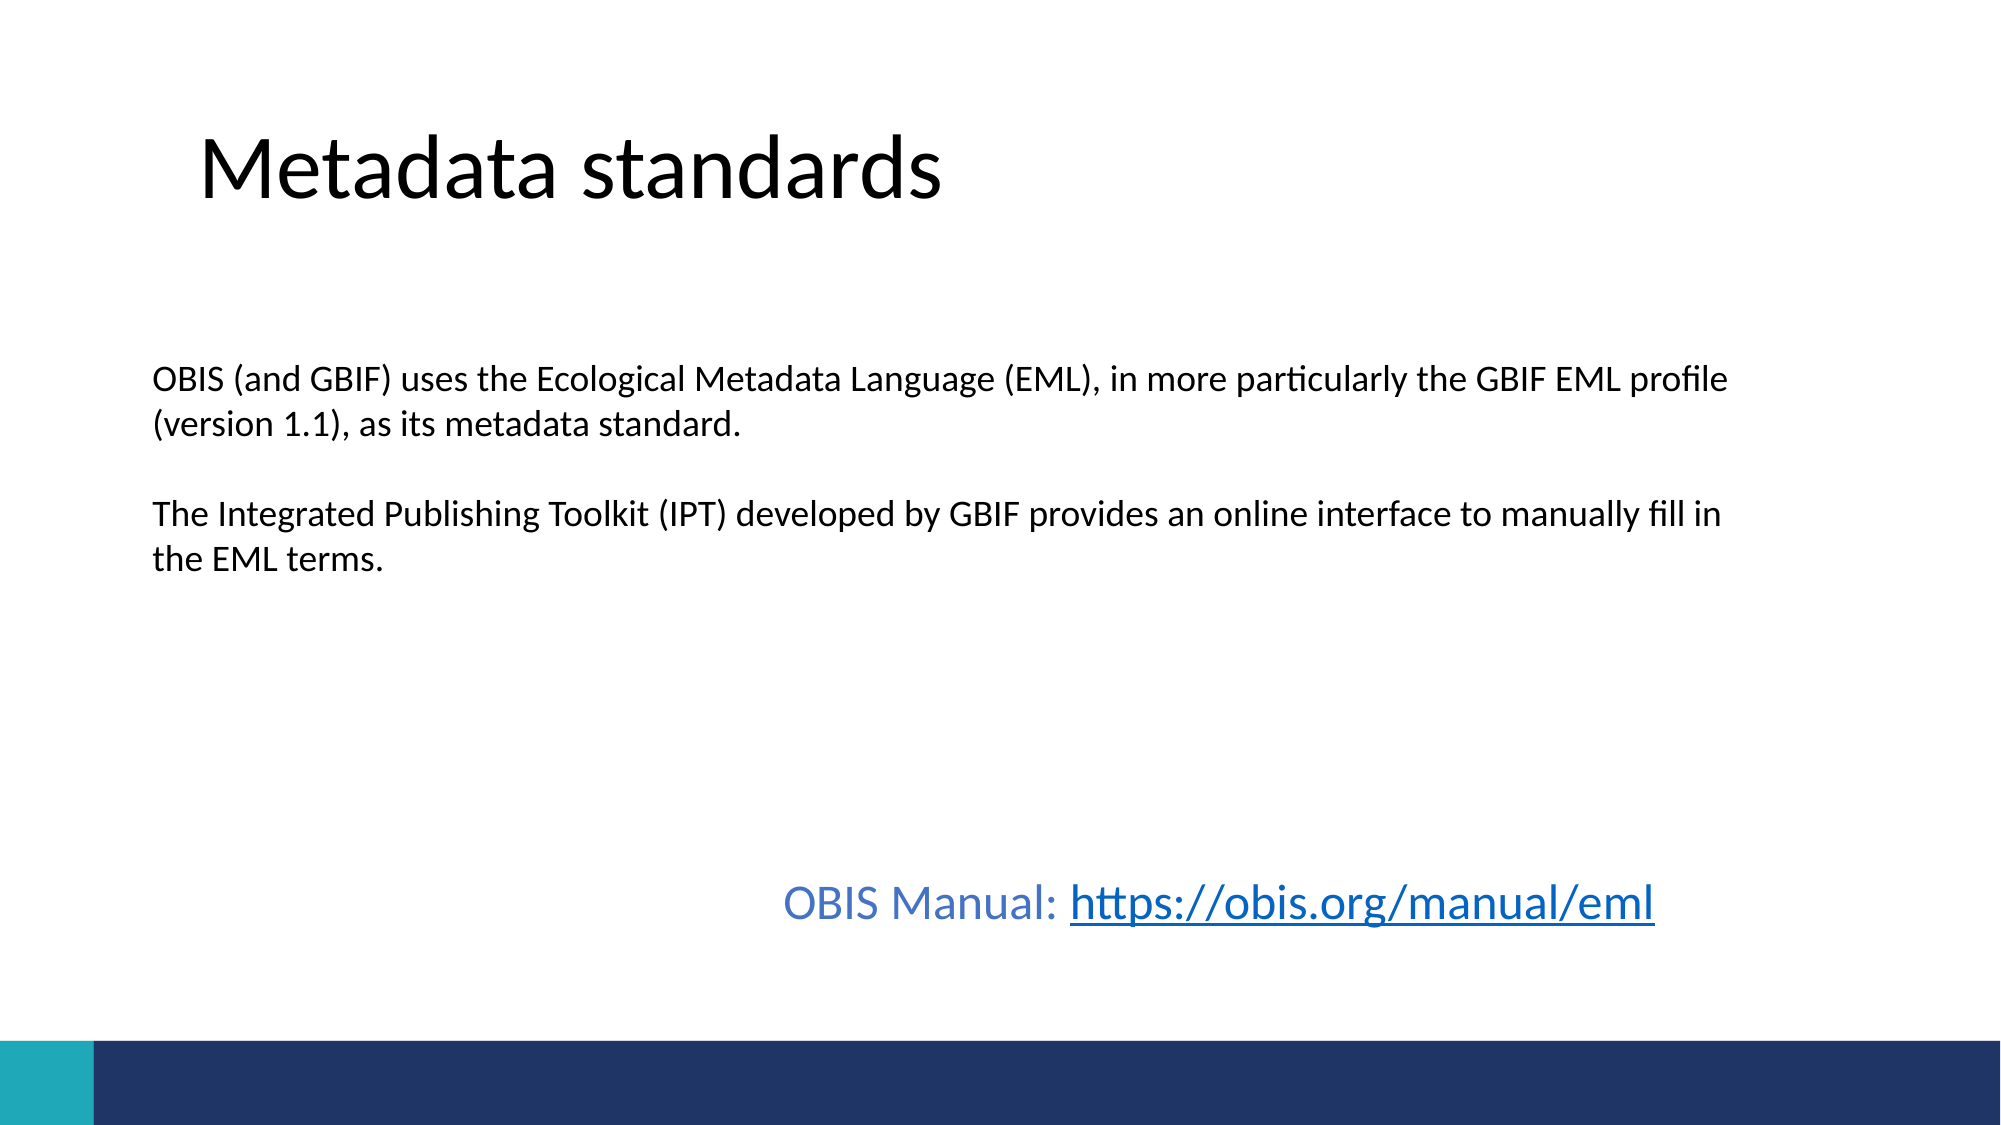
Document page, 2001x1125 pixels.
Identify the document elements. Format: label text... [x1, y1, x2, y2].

title Metadata standards [183, 59, 2000, 278]
picture [0, 0, 2001, 1125]
text_box OBIS Manual: https://obis.org/manual/eml [768, 862, 1999, 938]
text_box OBIS (and GBIF) uses the Ecological Metadata Language (EML), in more particularly the GBIF EML profile (version 1.1), as its metadata standard. The Integrated Publishing Toolkit (IPT) developed by GBIF provides an online interface to manually fill in the EML terms. [137, 346, 1788, 589]
